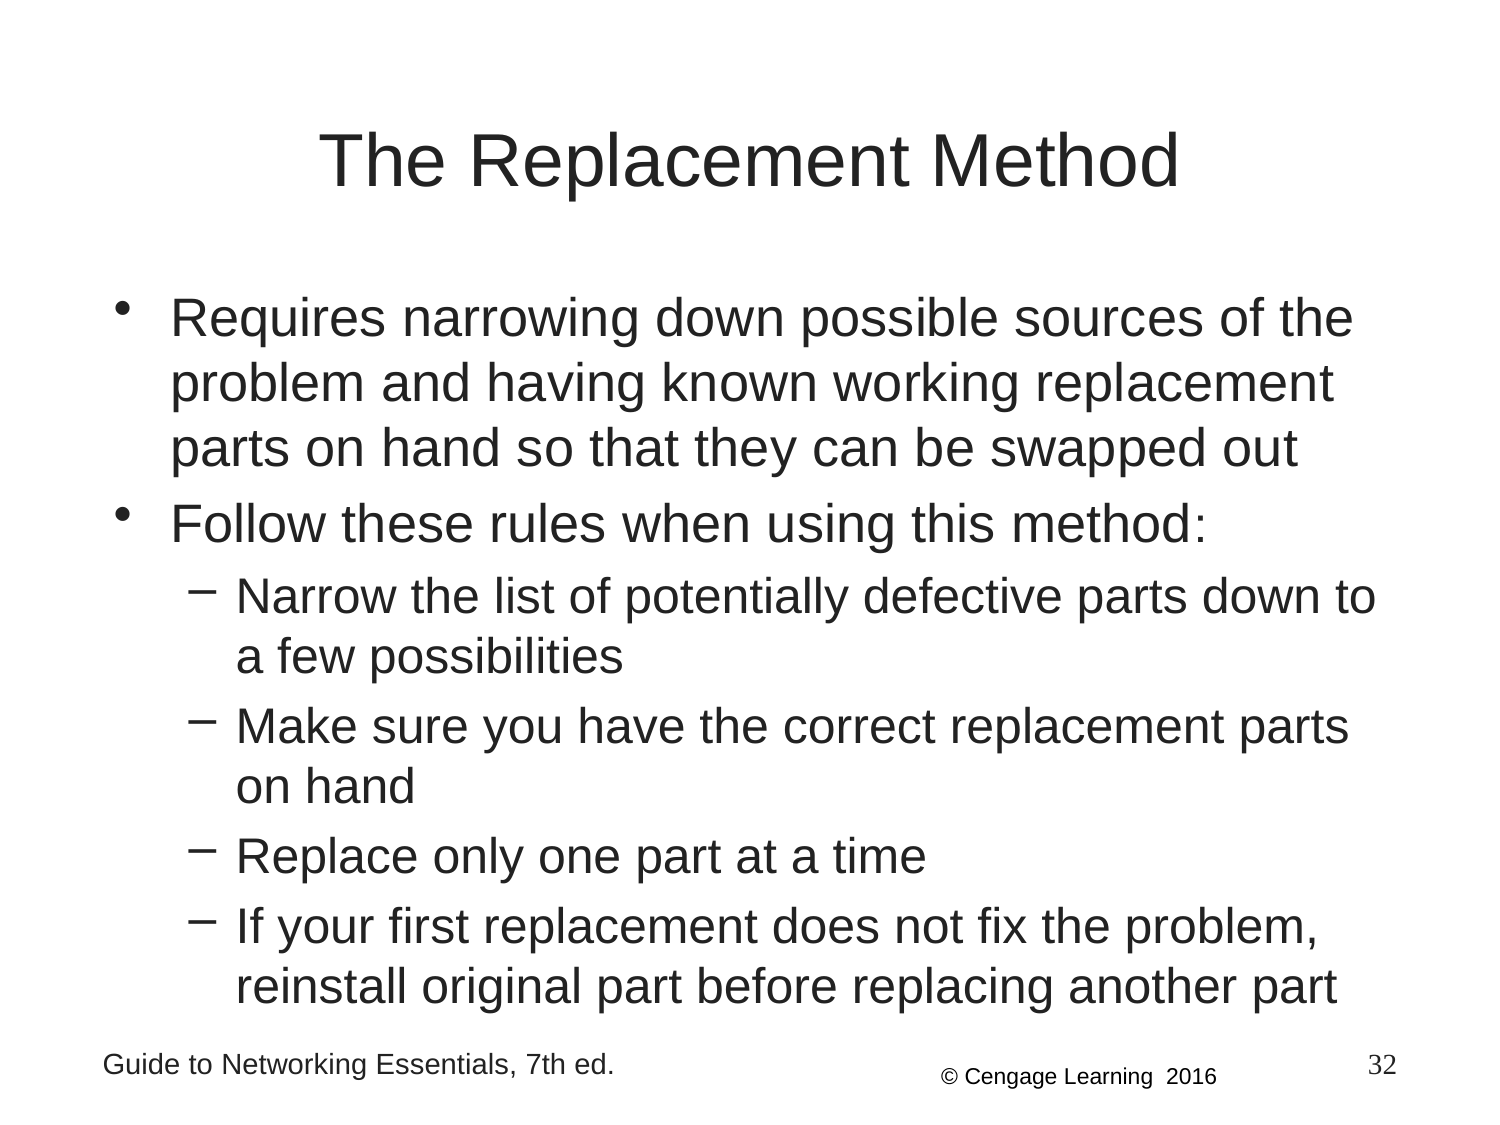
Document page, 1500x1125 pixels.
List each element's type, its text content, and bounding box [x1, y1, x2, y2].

title The Replacement Method [87, 62, 1413, 250]
slide_number 32 [1312, 1037, 1413, 1100]
footer Guide to Networking Essentials, 7th ed. [87, 1037, 700, 1100]
list Requires narrowing down possible sources of the problem and having known working replacement parts on hand so that they can be swapped out Follow these rules when using this method: Narrow the list of potentially defective parts down to a few possibilities Make sure you have the correct replacement parts on hand Replace only one part at a time If your first replacement does not fix the problem, reinstall original part before replacing another part [87, 275, 1413, 1025]
